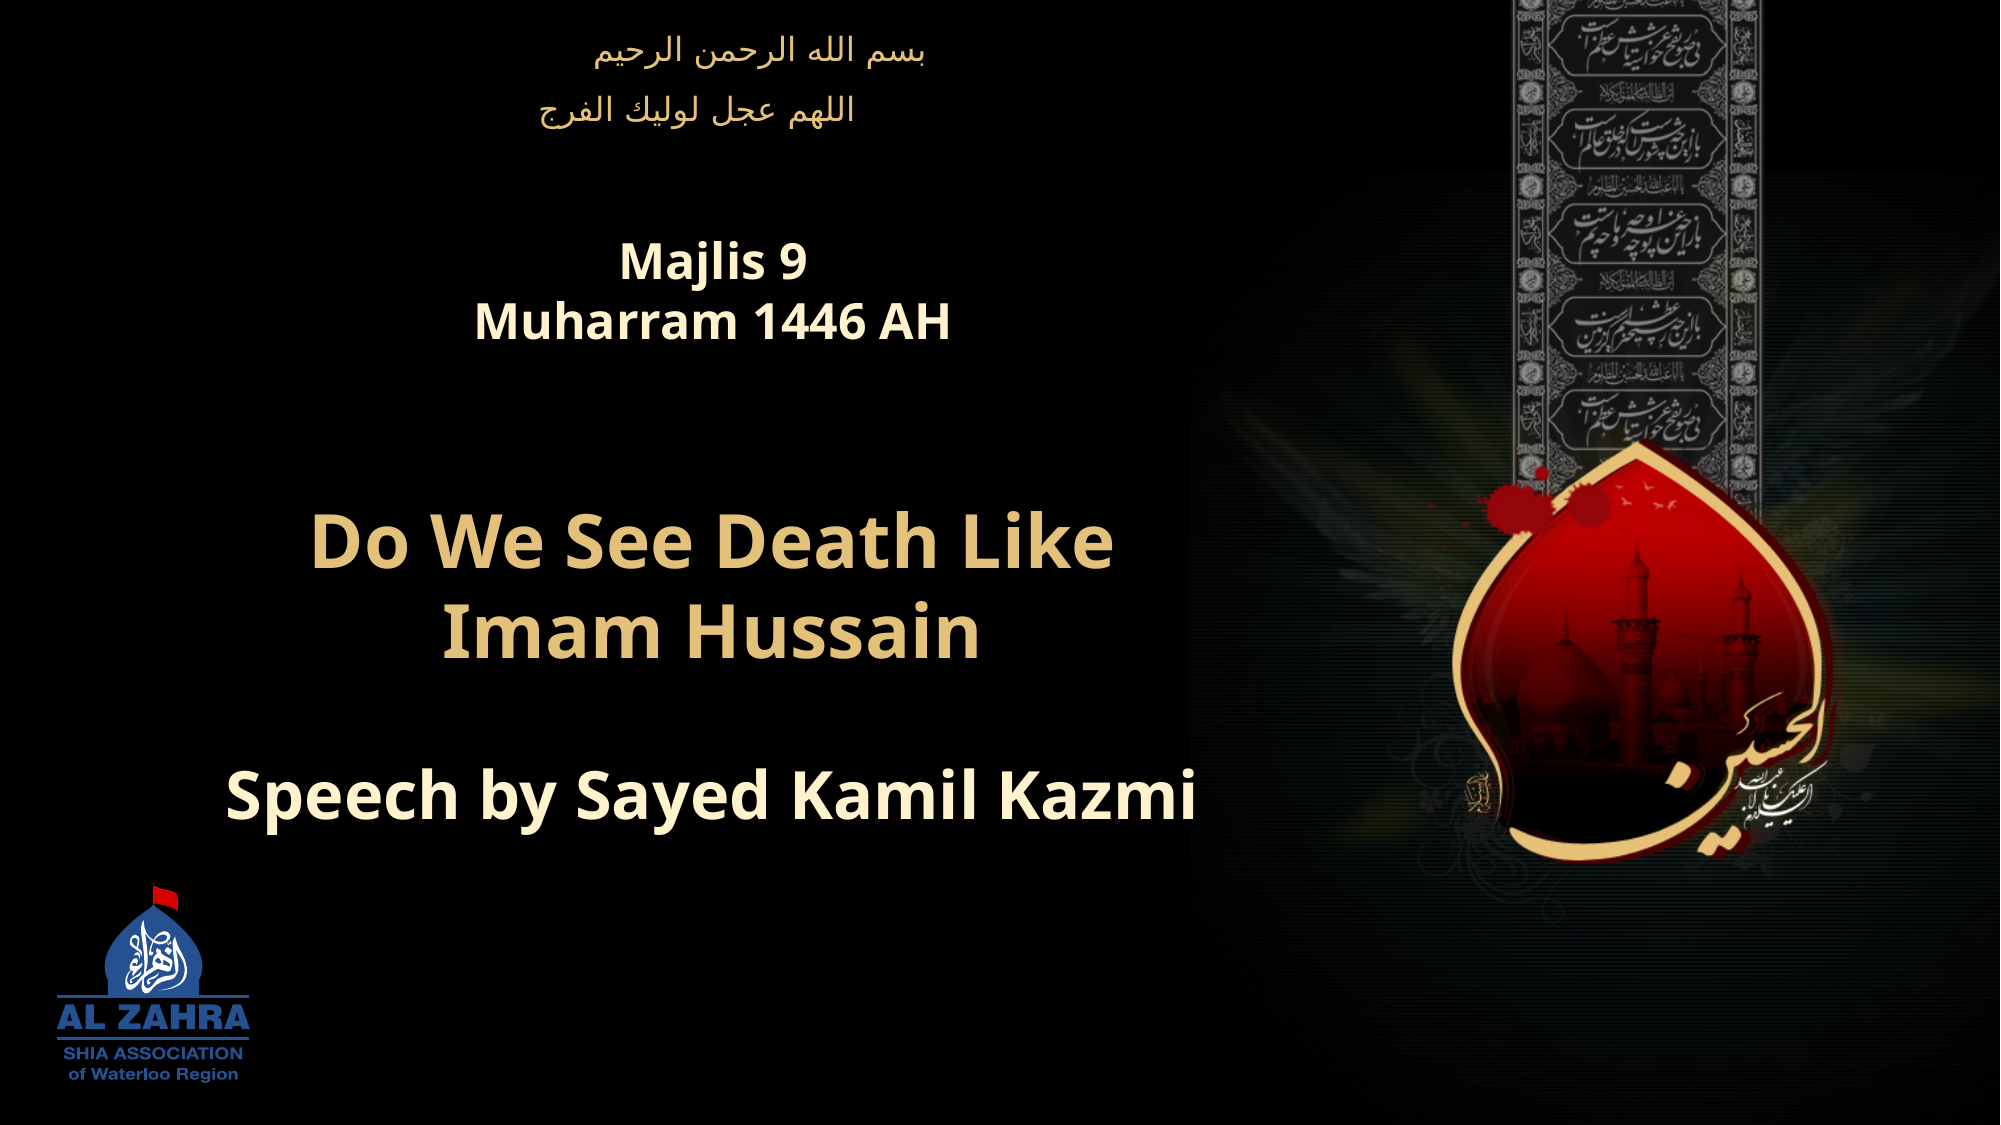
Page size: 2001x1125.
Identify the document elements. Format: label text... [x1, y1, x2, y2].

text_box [56, 882, 250, 1083]
text_box بسم الله الرحمن الرحيم اللهم عجل لوليك الفرج [450, 1, 975, 136]
picture [1188, 0, 2000, 1125]
text_box Majlis 9 Muharram 1446 AH [378, 222, 1047, 358]
text_box Do We See Death Like Imam Hussain Speech by Sayed Kamil Kazmi [141, 440, 1188, 841]
